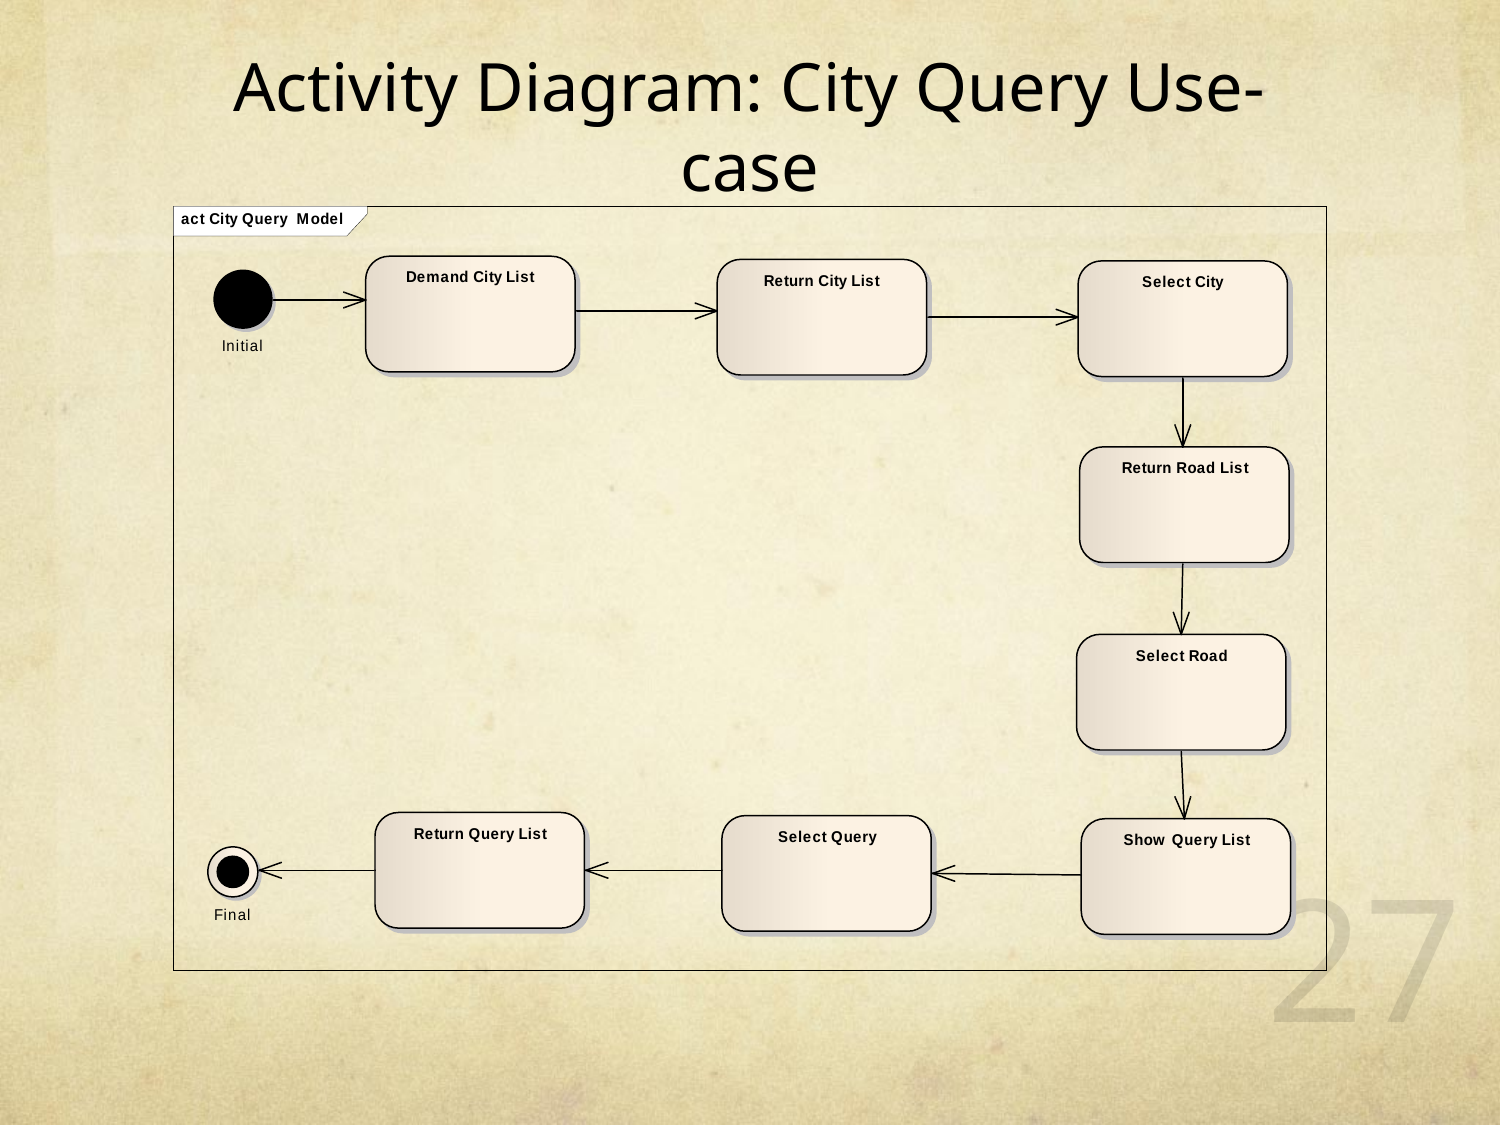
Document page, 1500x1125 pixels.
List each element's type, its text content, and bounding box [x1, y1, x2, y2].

slide_number 27 [1233, 898, 1478, 1038]
text_box Activity Diagram: City Query Use-case [149, 37, 1350, 180]
picture [0, 0, 1500, 1125]
